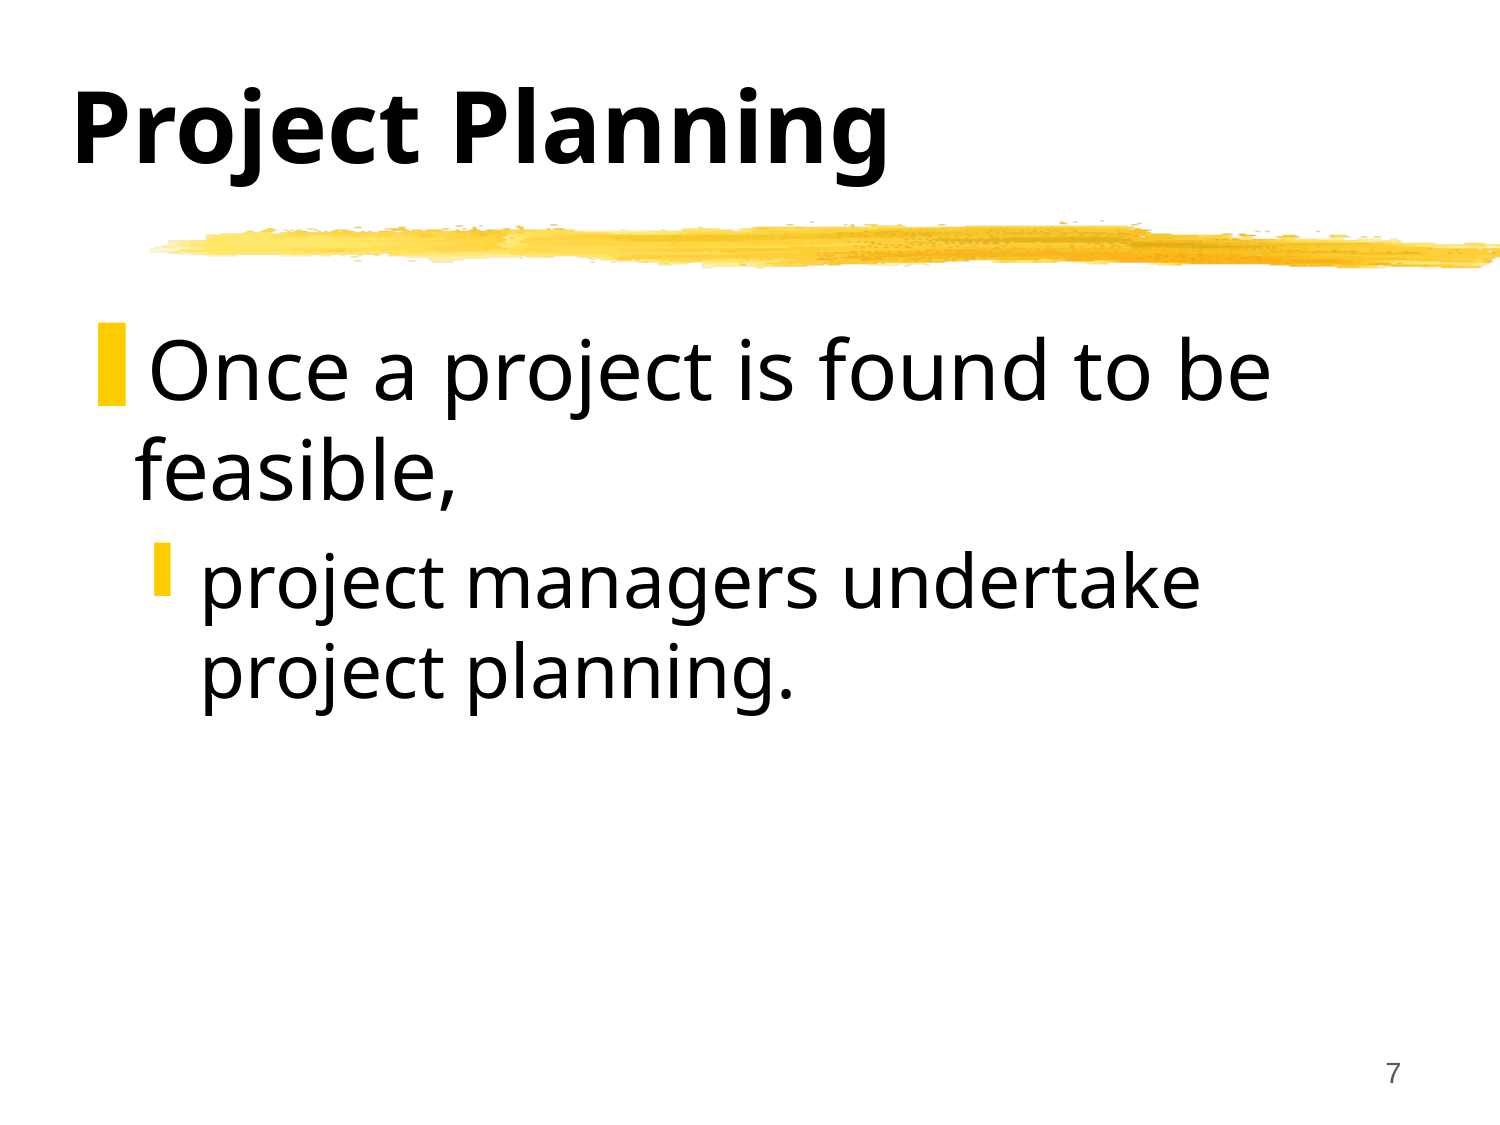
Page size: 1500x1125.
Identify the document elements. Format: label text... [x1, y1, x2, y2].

picture [150, 215, 1500, 279]
title Project Planning [66, 29, 1342, 218]
list Once a project is found to be feasible, project managers undertake project planning. [74, 309, 1417, 994]
slide_number 7 [1103, 1021, 1417, 1098]
